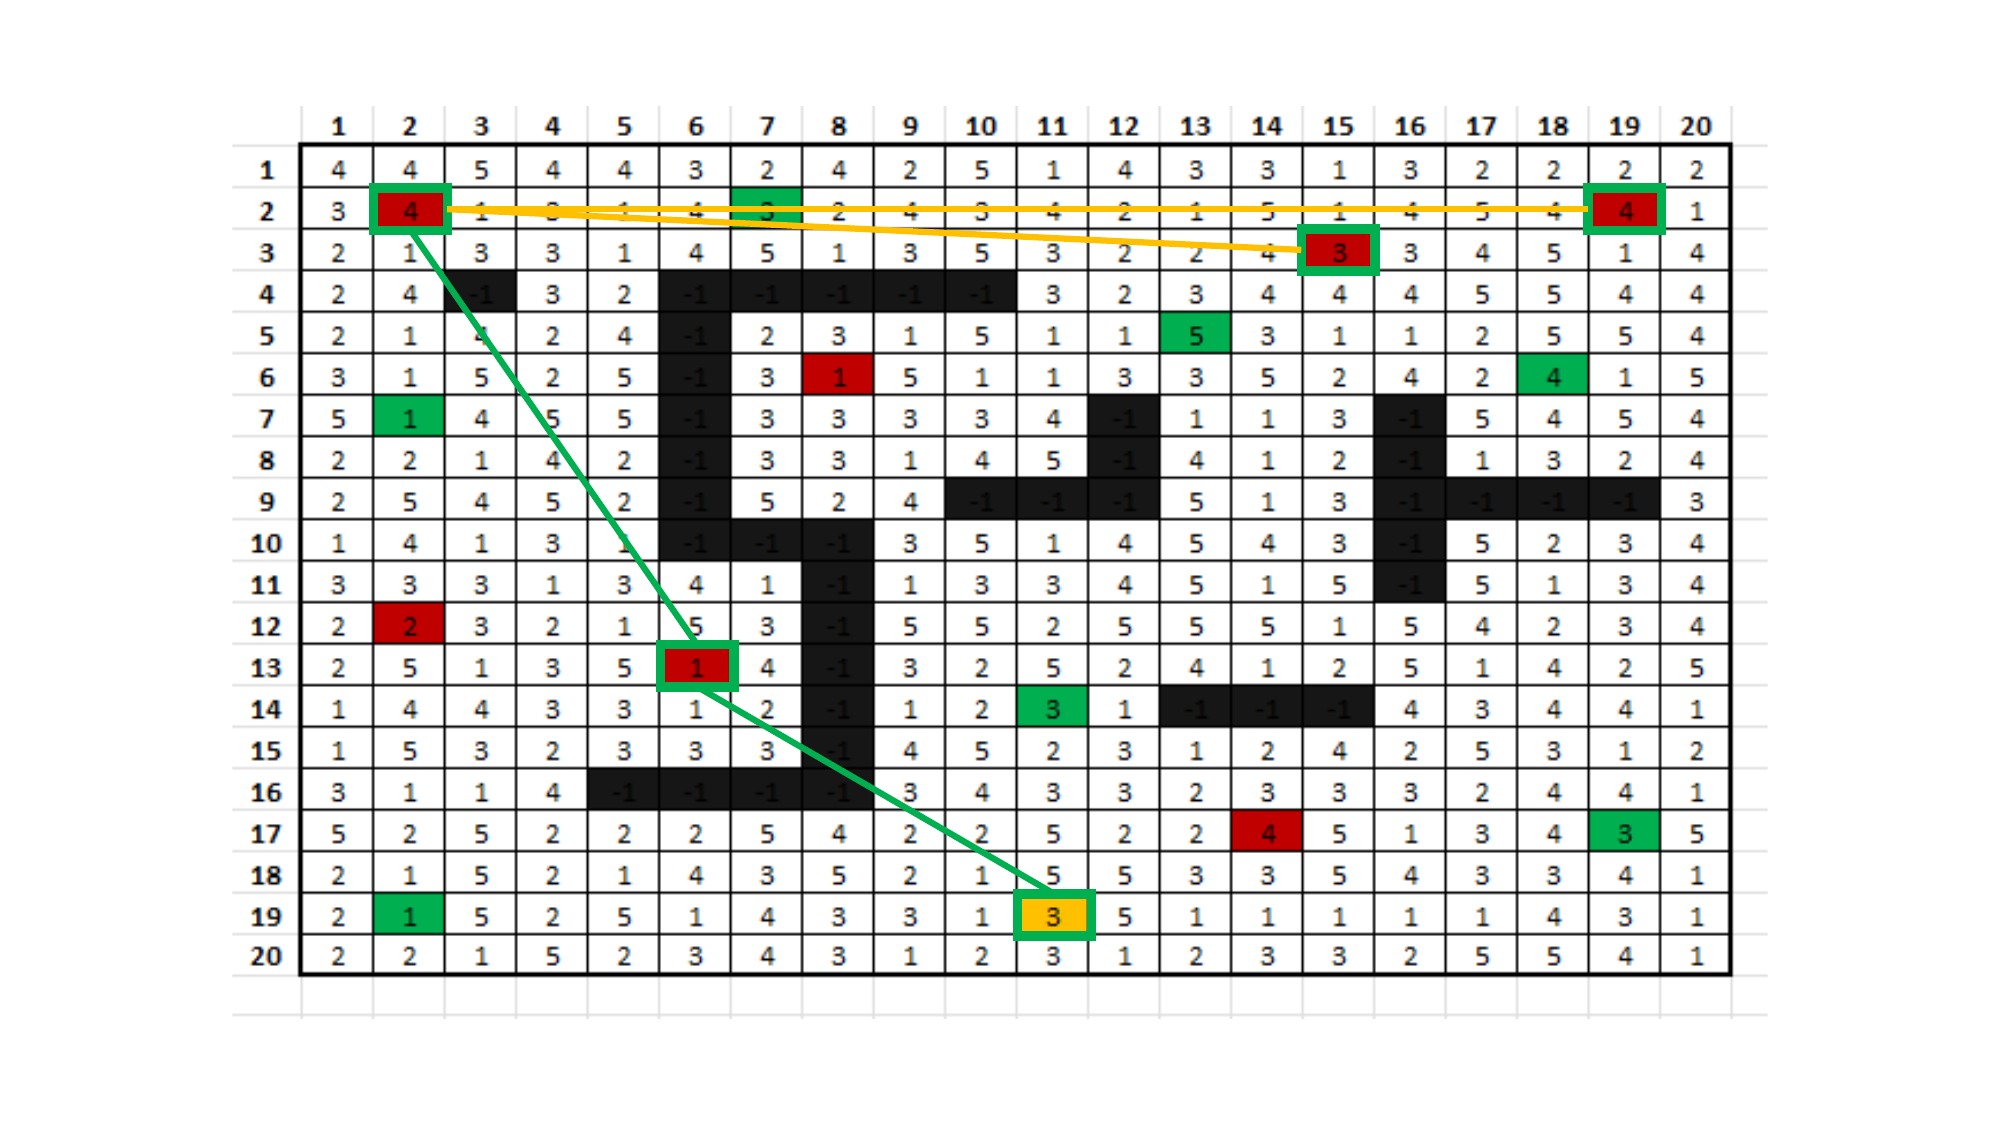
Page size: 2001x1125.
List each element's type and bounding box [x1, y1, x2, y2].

picture [232, 105, 1768, 1019]
text_box [447, 210, 1302, 250]
text_box [410, 230, 698, 645]
text_box [697, 686, 1055, 895]
